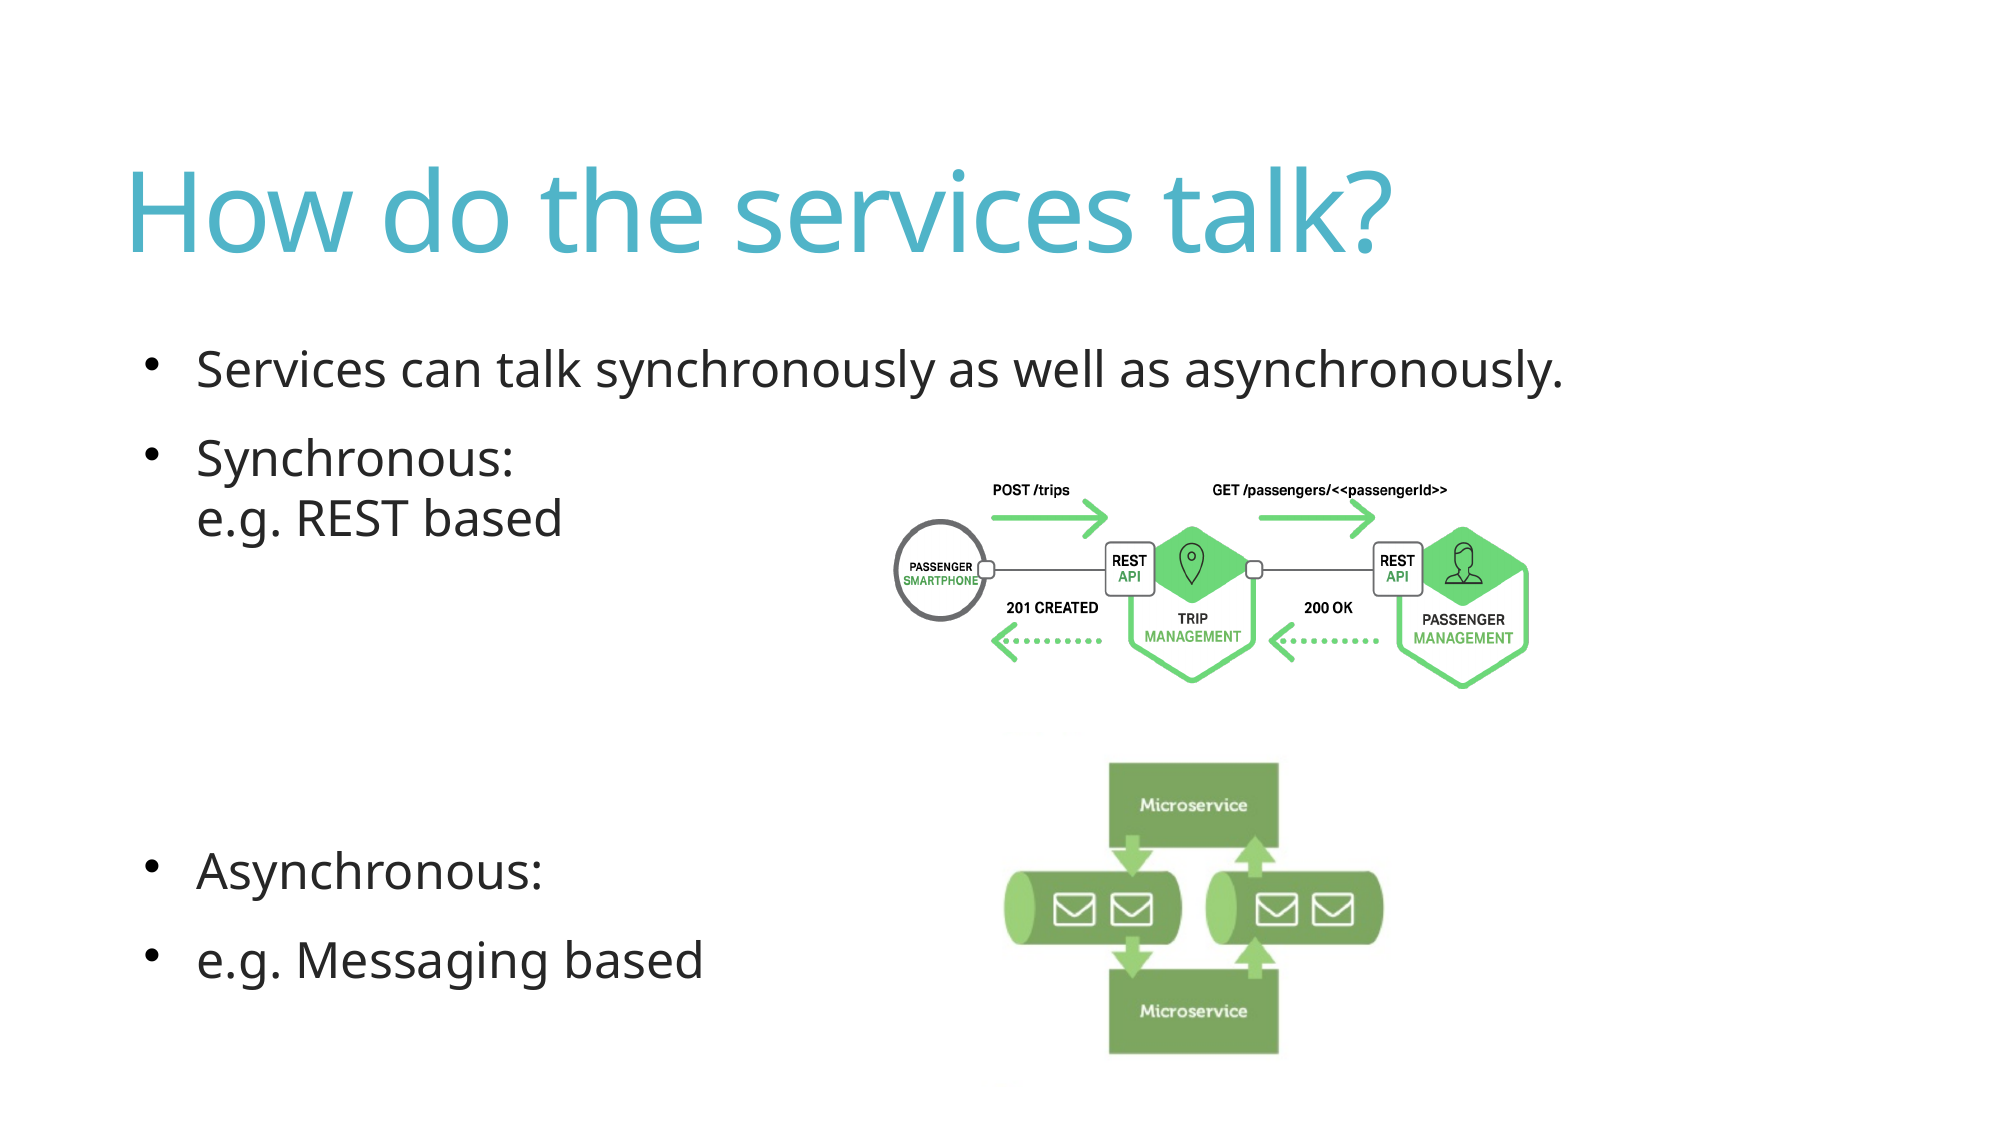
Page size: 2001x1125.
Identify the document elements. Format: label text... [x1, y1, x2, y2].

text_box Services can talk synchronously as well as asynchronously. Synchronous: e.g. REST based Asynchronous: e.g. Messaging based [111, 329, 1875, 948]
picture [873, 454, 1548, 1087]
text_box How do the services talk? [107, 81, 1875, 354]
